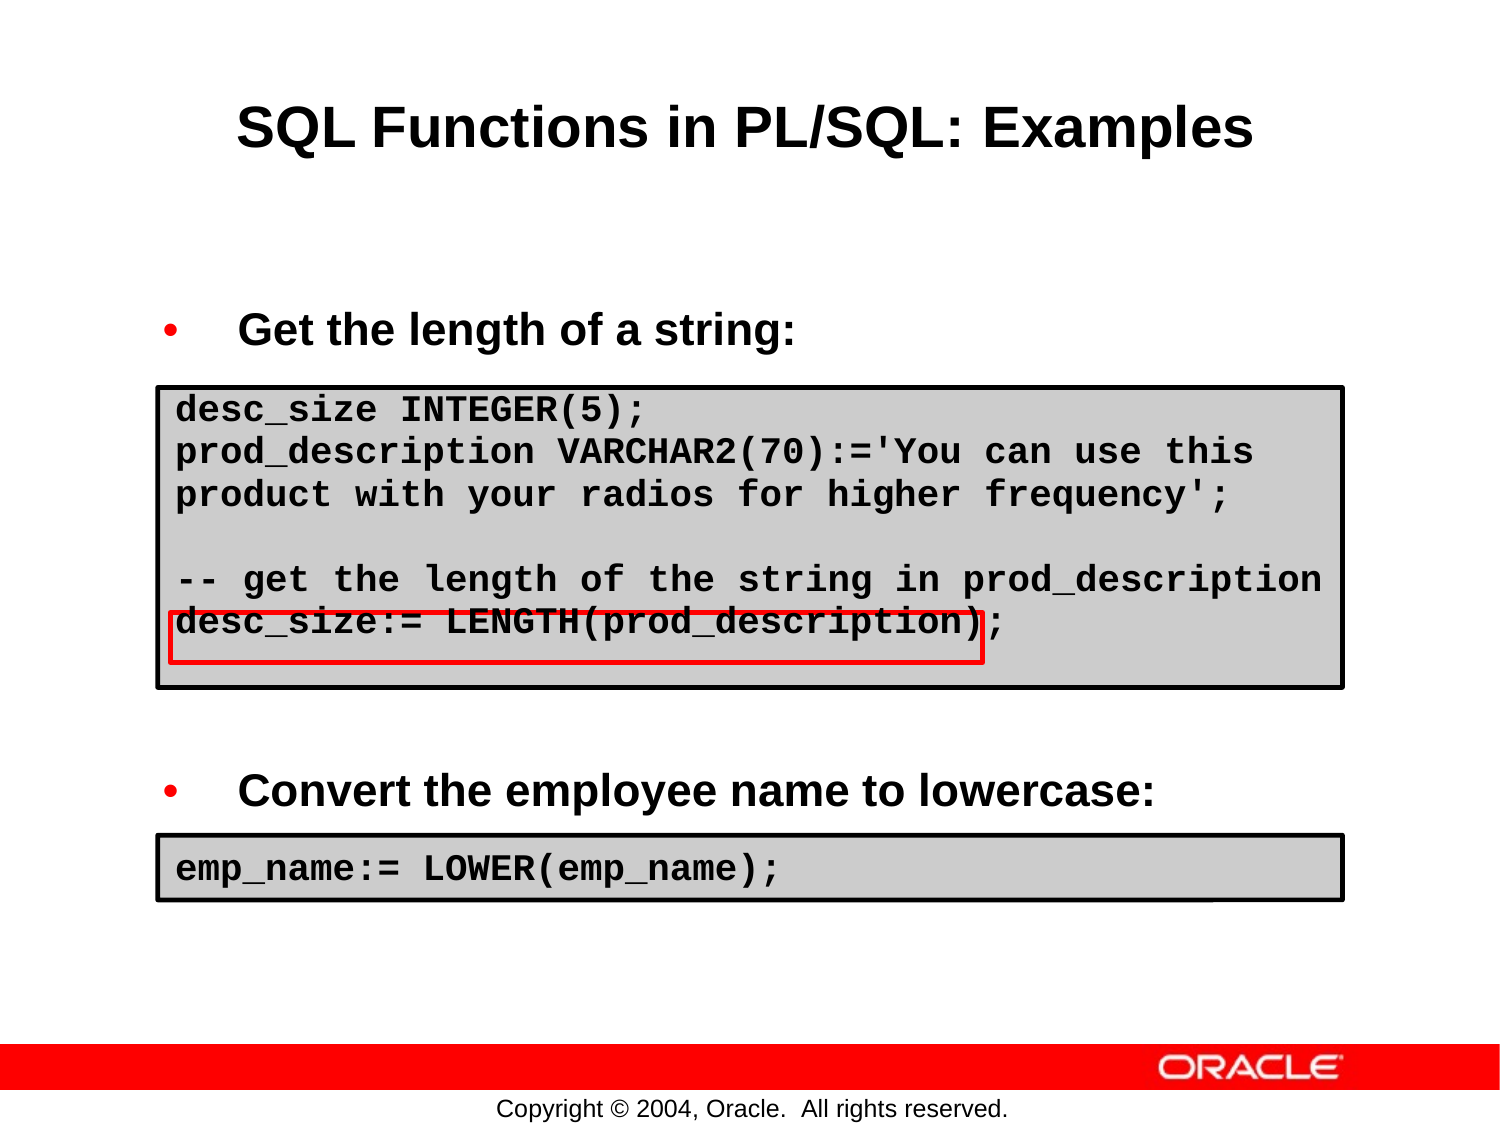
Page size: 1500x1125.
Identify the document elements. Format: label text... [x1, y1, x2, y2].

text_box desc_size INTEGER(5); prod_description VARCHAR2(70):='You can use this product with your radios for higher frequency'; -- get the length of the string in prod_description desc_size:= LENGTH(prod_description); [157, 387, 1343, 688]
text_box SQL Functions in PL/SQL: [234, 97, 978, 160]
text_box emp_name:= LOWER(emp_name); [157, 835, 1343, 900]
text_box Copyright © 2004, Oracle. All rights reserved. [494, 1094, 1012, 1124]
text_box a [613, 305, 650, 356]
text_box Examples [980, 97, 1266, 160]
text_box Get [235, 305, 323, 356]
text_box • [160, 305, 188, 356]
text_box • [160, 766, 188, 817]
text_box length [406, 305, 556, 356]
text_box to lowercase: [860, 766, 1165, 817]
text_box Convert the employee name [235, 766, 859, 817]
text_box of [557, 305, 612, 356]
text_box the [324, 305, 405, 356]
text_box [0, 1044, 1500, 1090]
text_box string: [651, 305, 806, 356]
